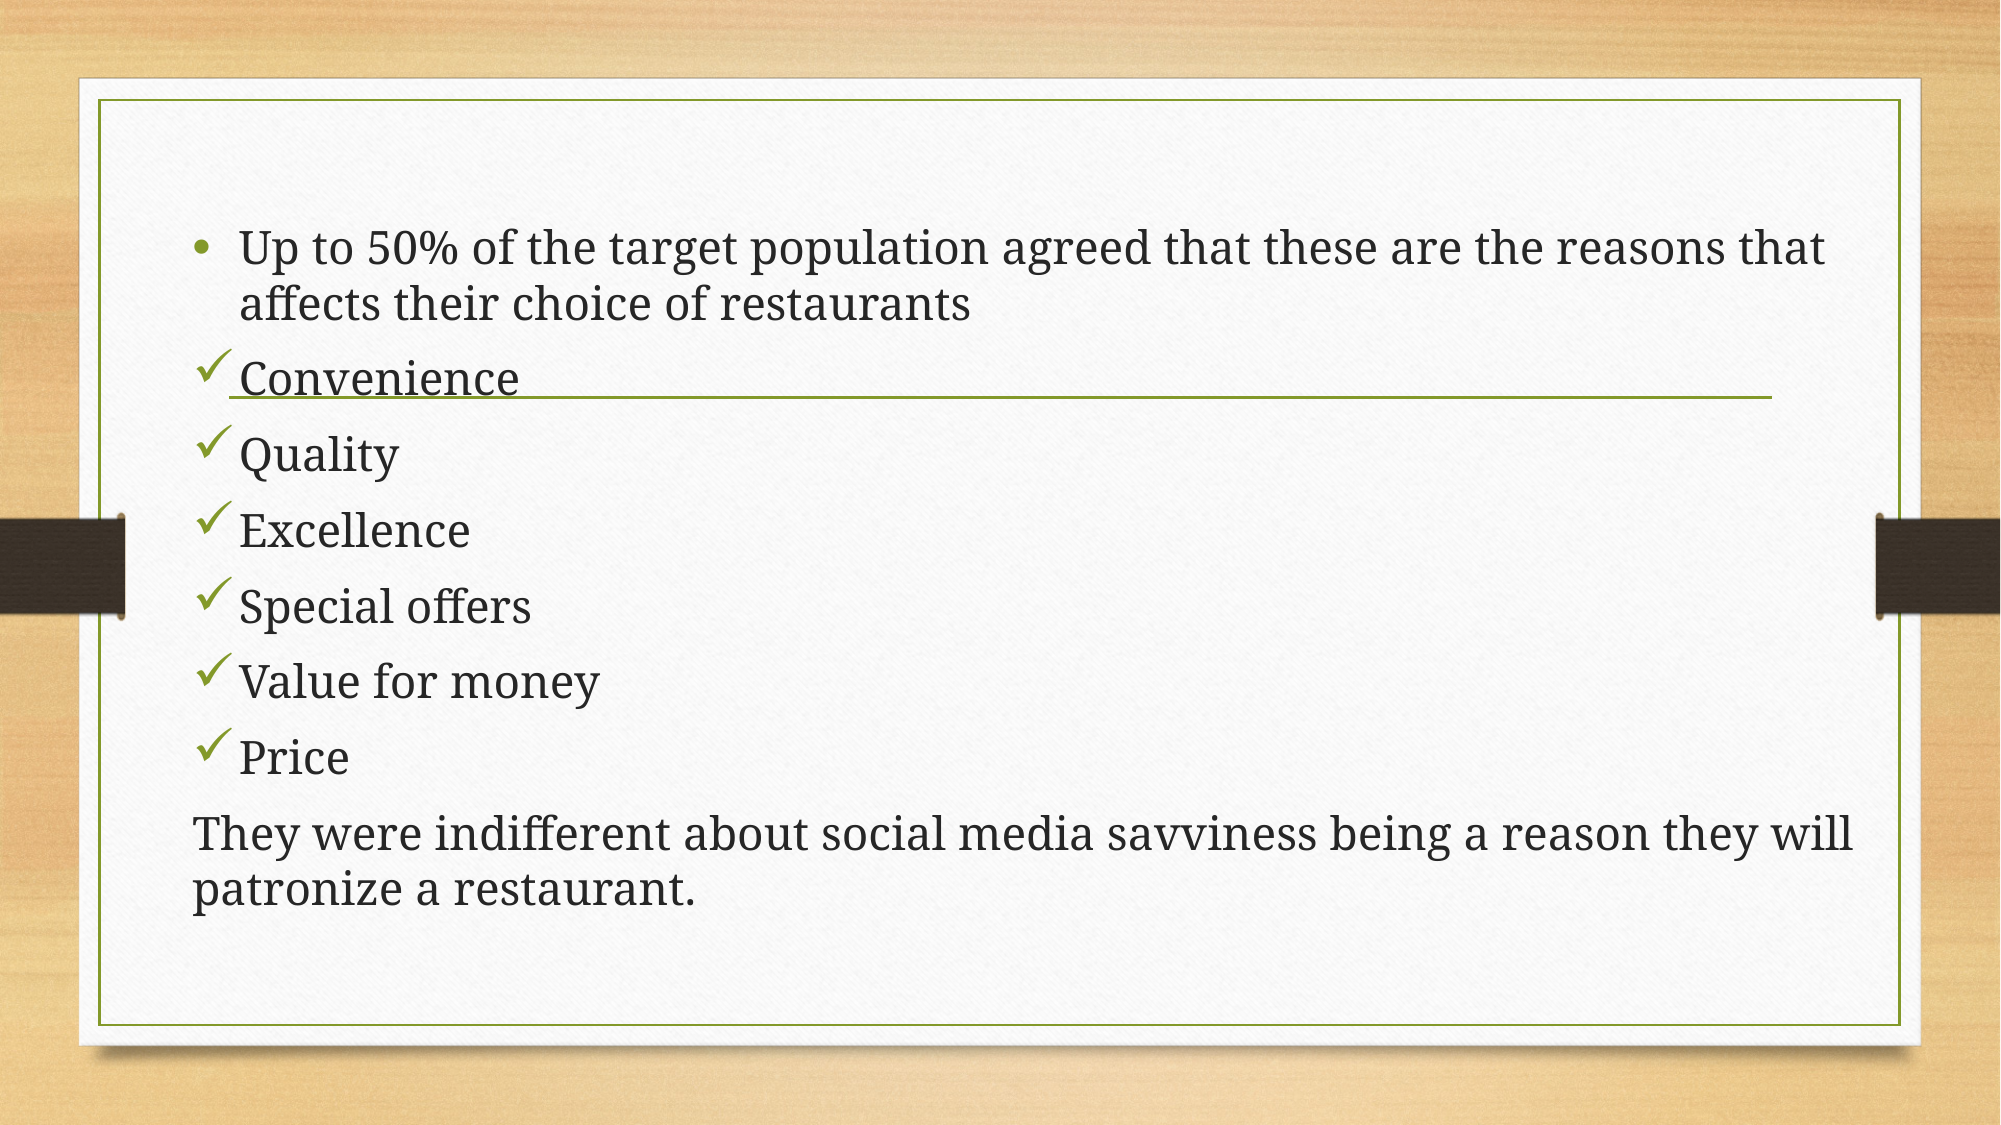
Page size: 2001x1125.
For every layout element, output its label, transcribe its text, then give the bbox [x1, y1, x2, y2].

picture [0, 0, 2001, 1125]
list Up to 50% of the target population agreed that these are the reasons that affects their choice of restaurants Convenience Quality Excellence Special offers Value for money Price They were indifferent about social media savviness being a reason they will patronize a restaurant. [177, 211, 1903, 925]
